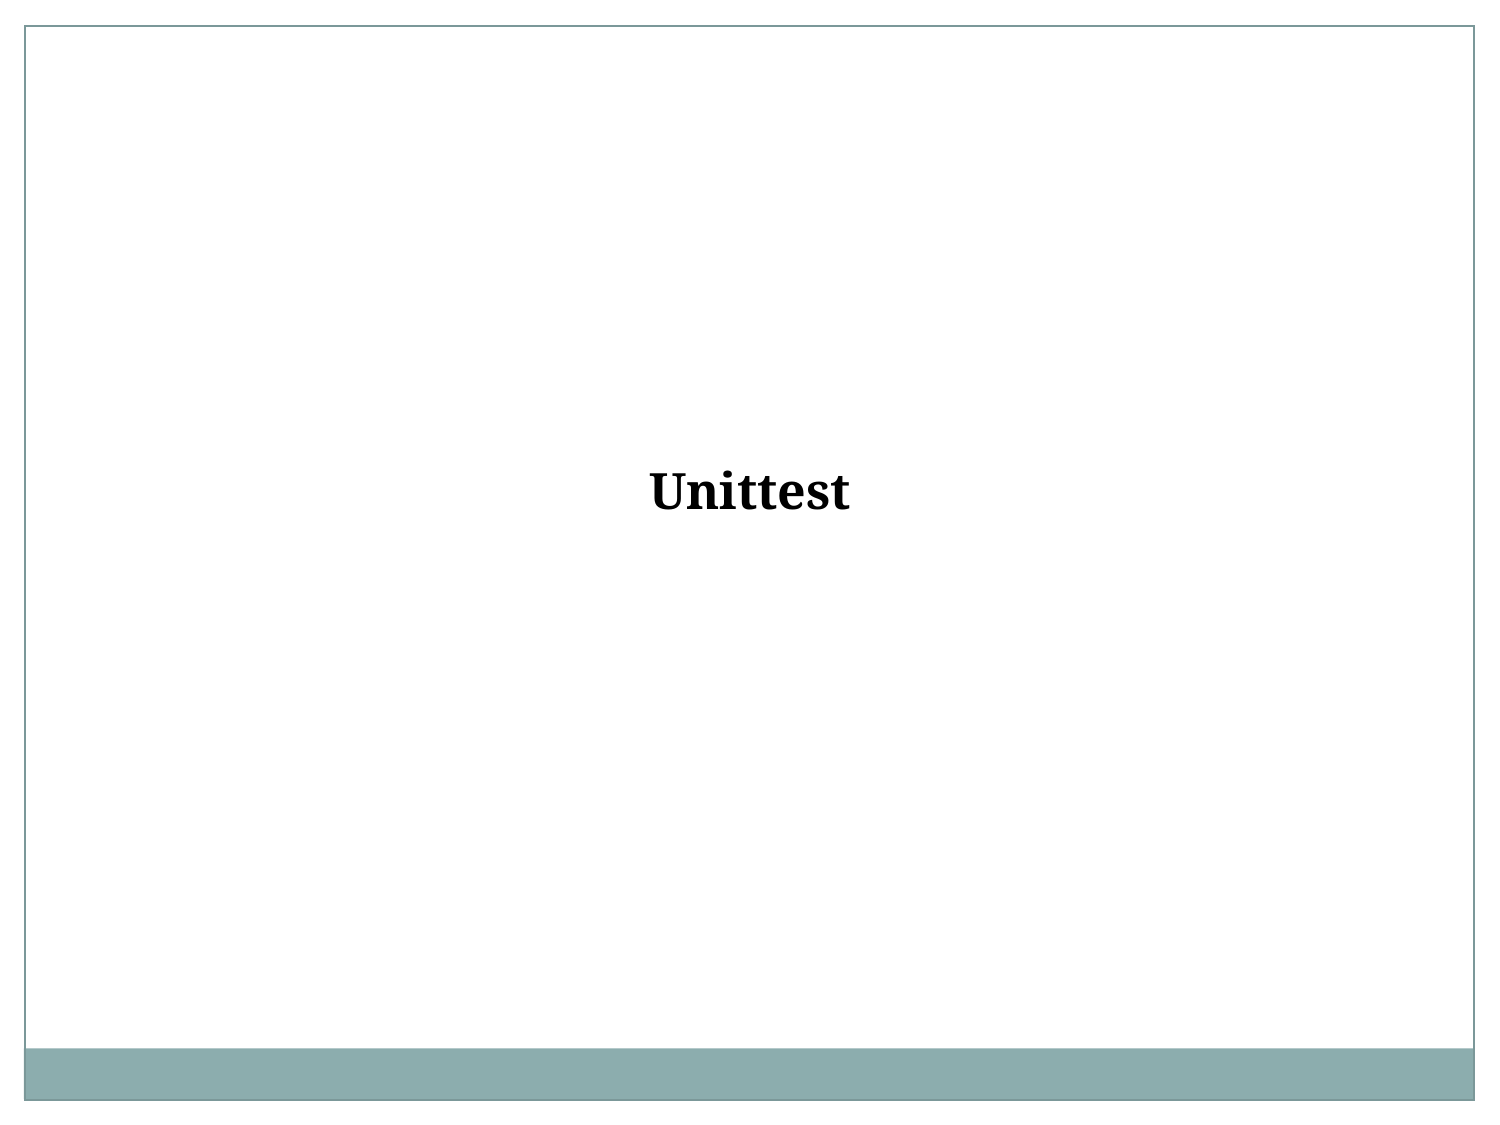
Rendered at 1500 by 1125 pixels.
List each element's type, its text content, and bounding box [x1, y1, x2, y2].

text_box Unittest [262, 452, 1238, 527]
